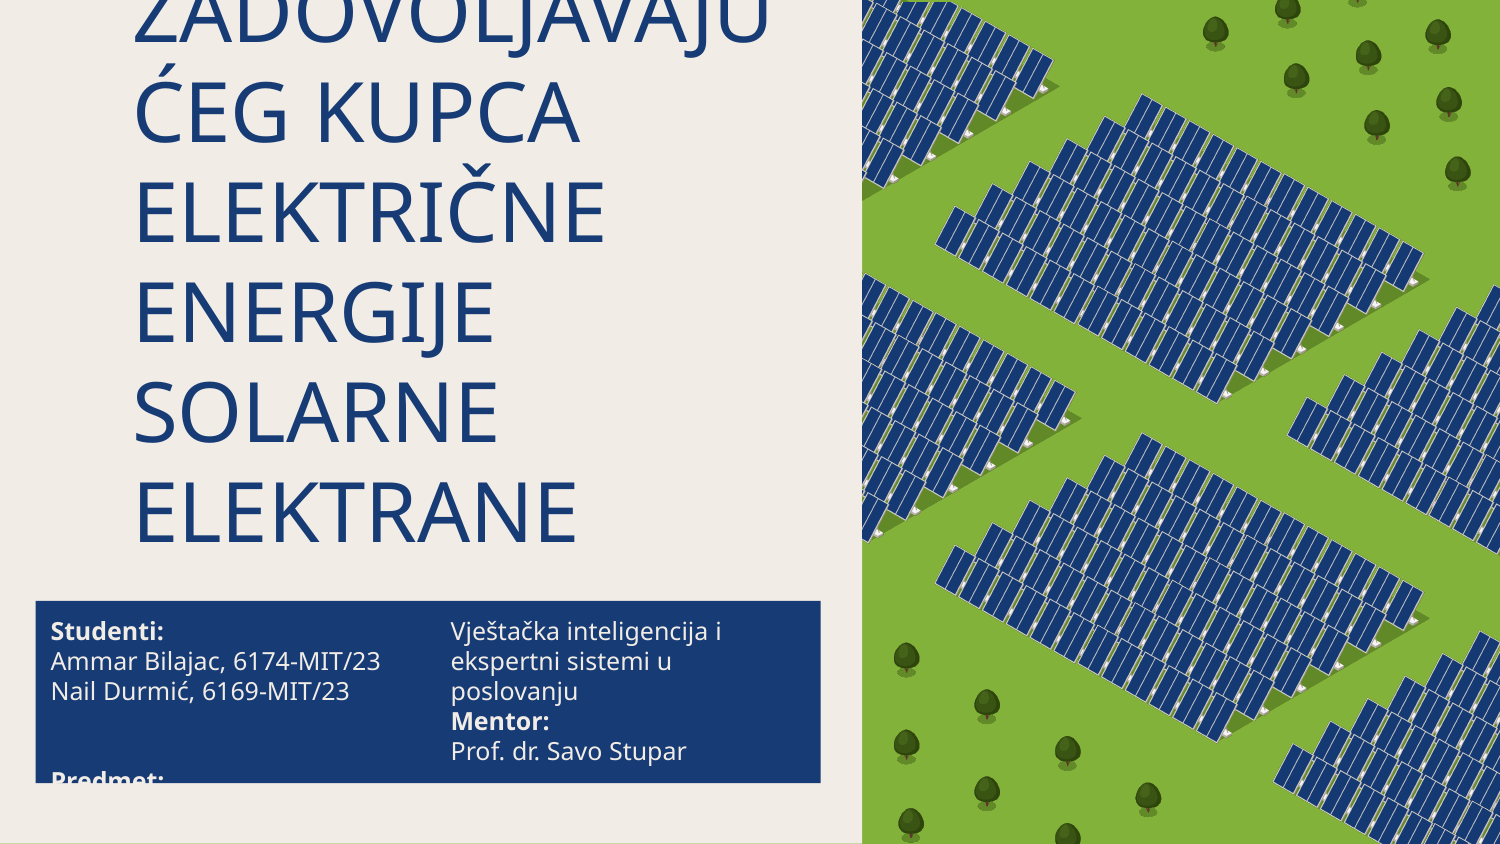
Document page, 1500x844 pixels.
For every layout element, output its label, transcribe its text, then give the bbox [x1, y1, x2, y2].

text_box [861, 0, 1500, 844]
subtitle Studenti: Ammar Bilajac, 6174-MIT/23 Nail Durmić, 6169-MIT/23 Predmet: Vještačka inteligencija i ekspertni sistemi u poslovanju Mentor: Prof. dr. Savo Stupar [35, 600, 821, 784]
title KRITERIJ ZA IZBOR ZADOVOLJAVAJUĆEG KUPCA ELEKTRIČNE ENERGIJE SOLARNE ELEKTRANE [116, 119, 821, 575]
